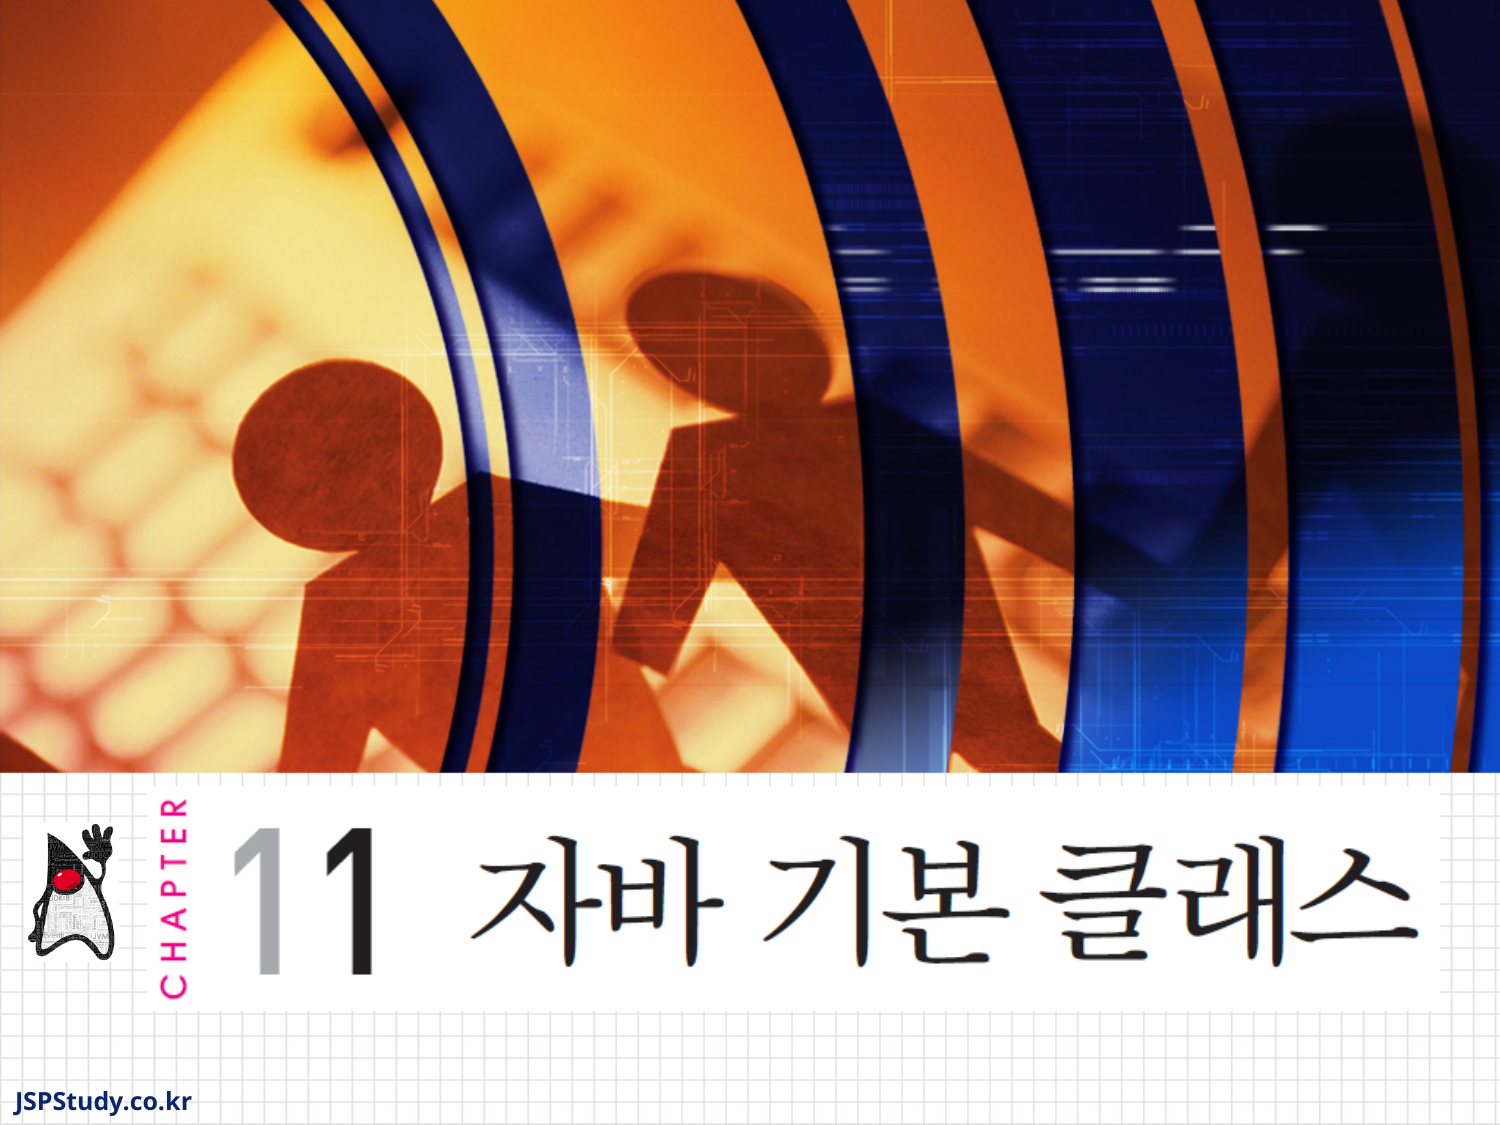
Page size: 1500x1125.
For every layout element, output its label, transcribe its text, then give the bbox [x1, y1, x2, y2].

footer JSPStudy.co.kr [0, 1077, 476, 1125]
picture [0, 0, 1500, 1125]
